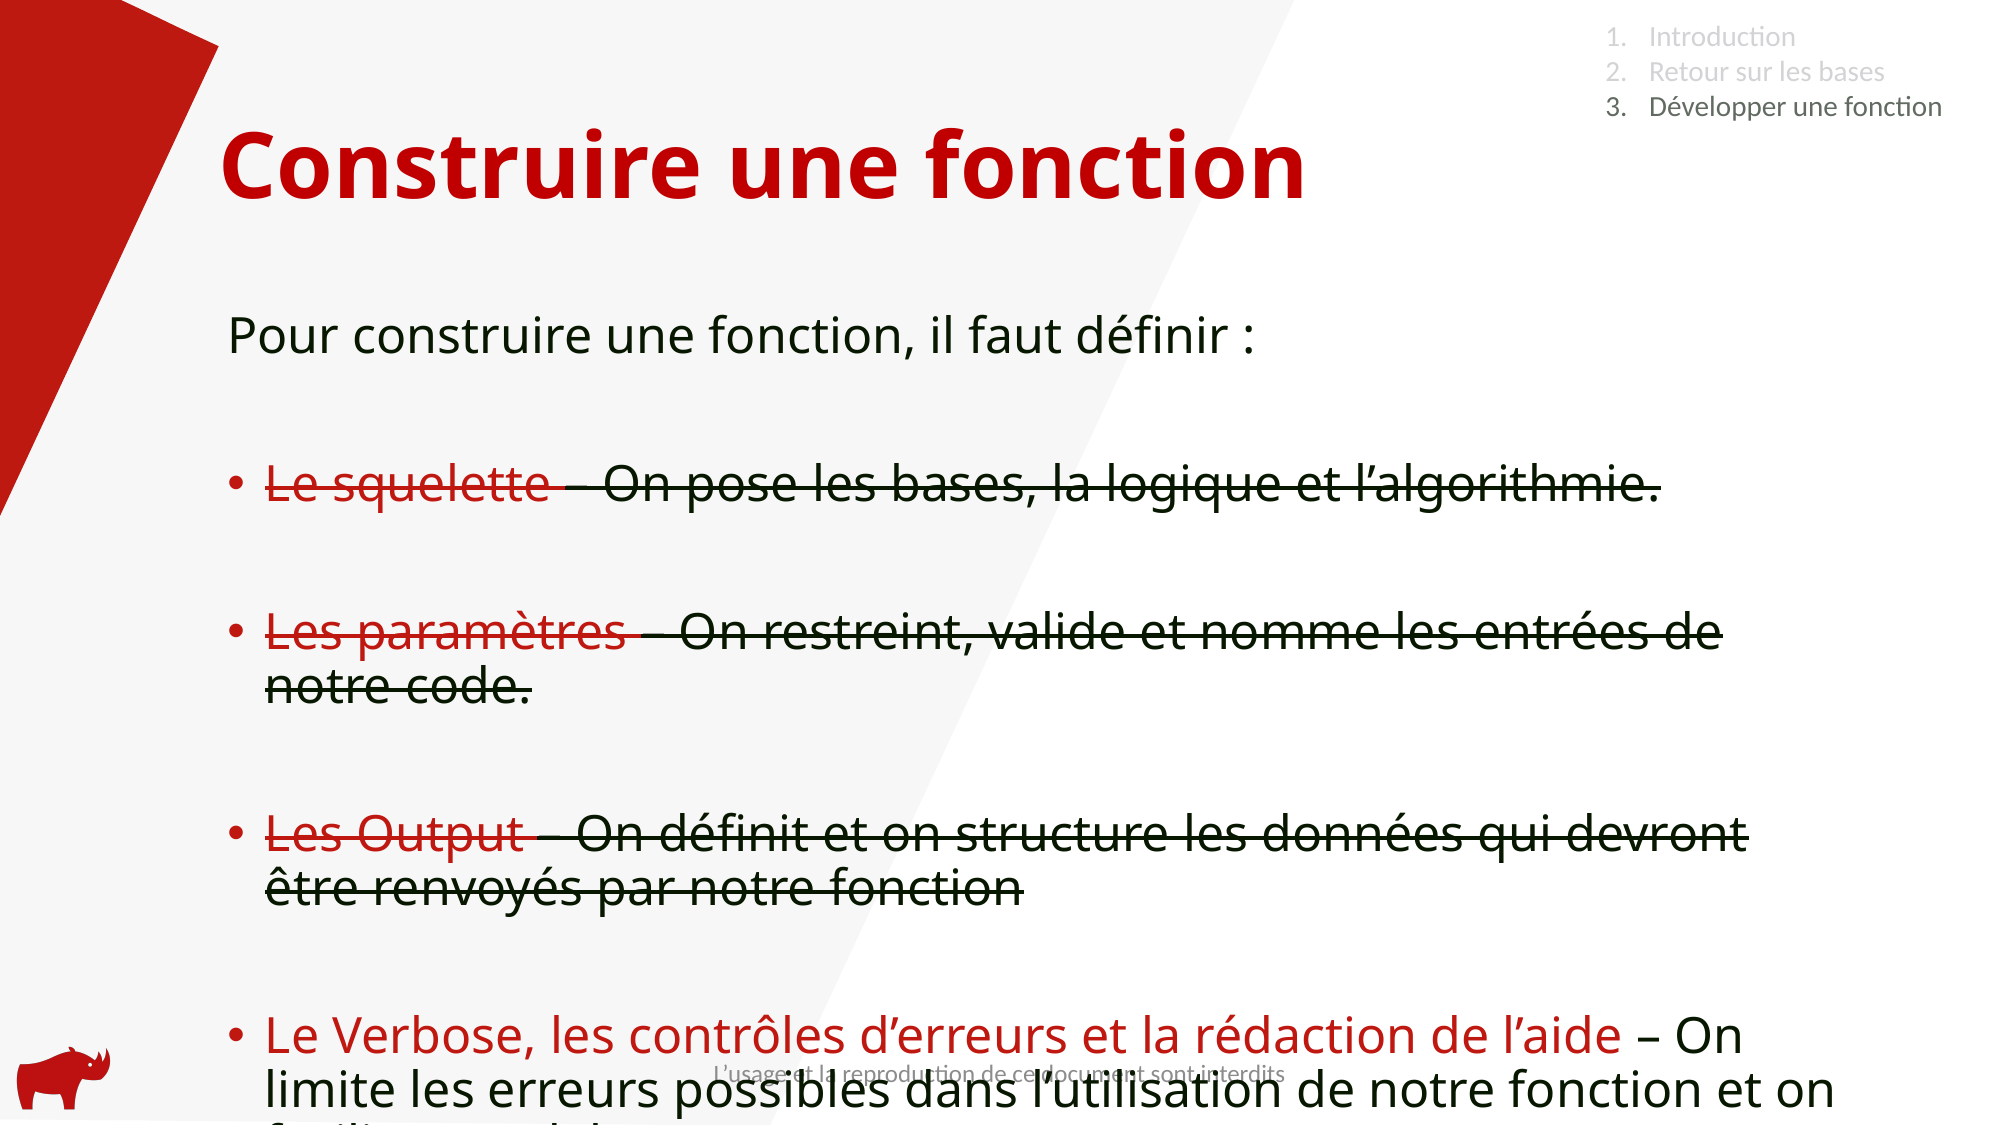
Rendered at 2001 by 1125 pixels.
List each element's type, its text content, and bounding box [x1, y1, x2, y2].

list Pour construire une fonction, il faut définir : Le squelette – On pose les bases, la logique et l’algorithmie. Les paramètres – On restreint, valide et nomme les entrées de notre code. Les Output – On définit et on structure les données qui devront être renvoyés par notre fonction Le Verbose, les contrôles d’erreurs et la rédaction de l’aide – On limite les erreurs possibles dans l’utilisation de notre fonction et on facilite son debug. [137, 303, 1863, 1017]
footer L’usage et la reproduction de ce document sont interdits [662, 1042, 1338, 1103]
title Construire une fonction [203, 59, 1863, 278]
picture [0, 1013, 155, 1125]
text_box Introduction Retour sur les bases Développer une fonction [1590, 10, 1996, 130]
